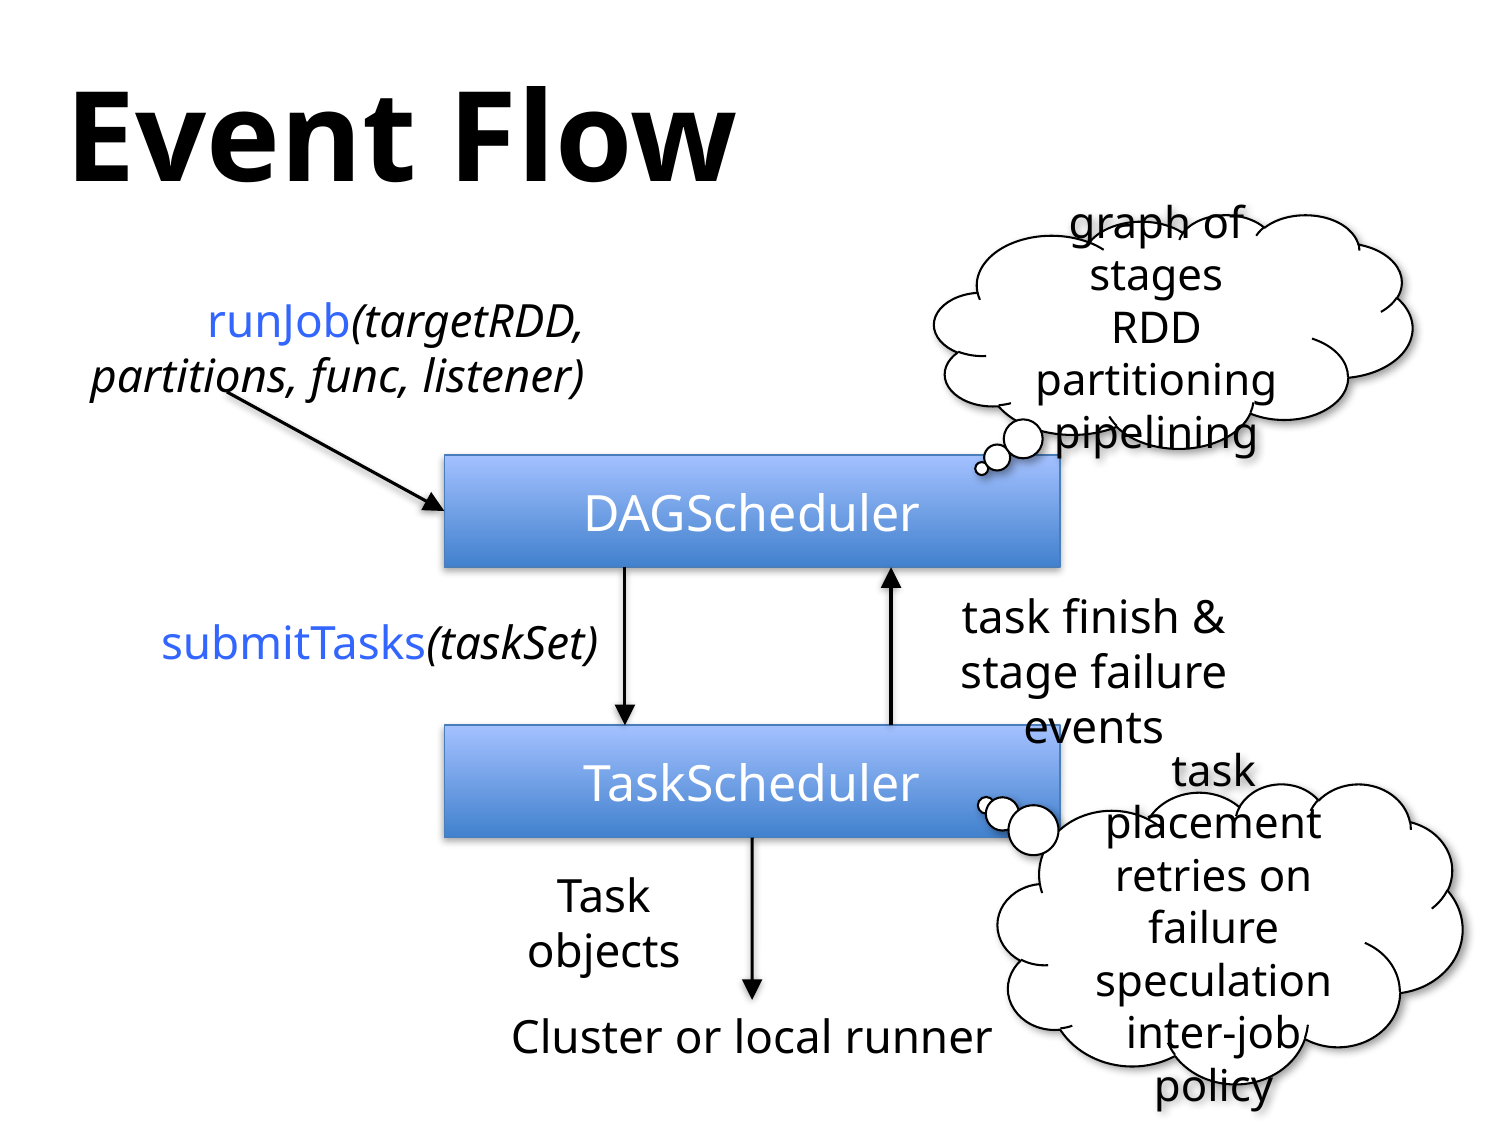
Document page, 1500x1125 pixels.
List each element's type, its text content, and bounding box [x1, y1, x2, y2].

text_box runJob(targetRDD, partitions, func, listener) [15, 284, 600, 409]
text_box Task objects [462, 859, 746, 984]
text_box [226, 391, 445, 512]
text_box TaskScheduler [444, 724, 1061, 838]
text_box graph of stages RDD partitioning pipelining [931, 213, 1415, 478]
title Event Flow [49, 37, 1401, 226]
text_box Cluster or local runner [496, 999, 1009, 1070]
text_box submitTasks(taskSet) [137, 606, 620, 676]
text_box task placement retries on failure speculation inter-job policy [975, 782, 1465, 1087]
text_box DAGScheduler [444, 454, 1061, 568]
text_box task finish & stage failure events [899, 580, 1288, 761]
